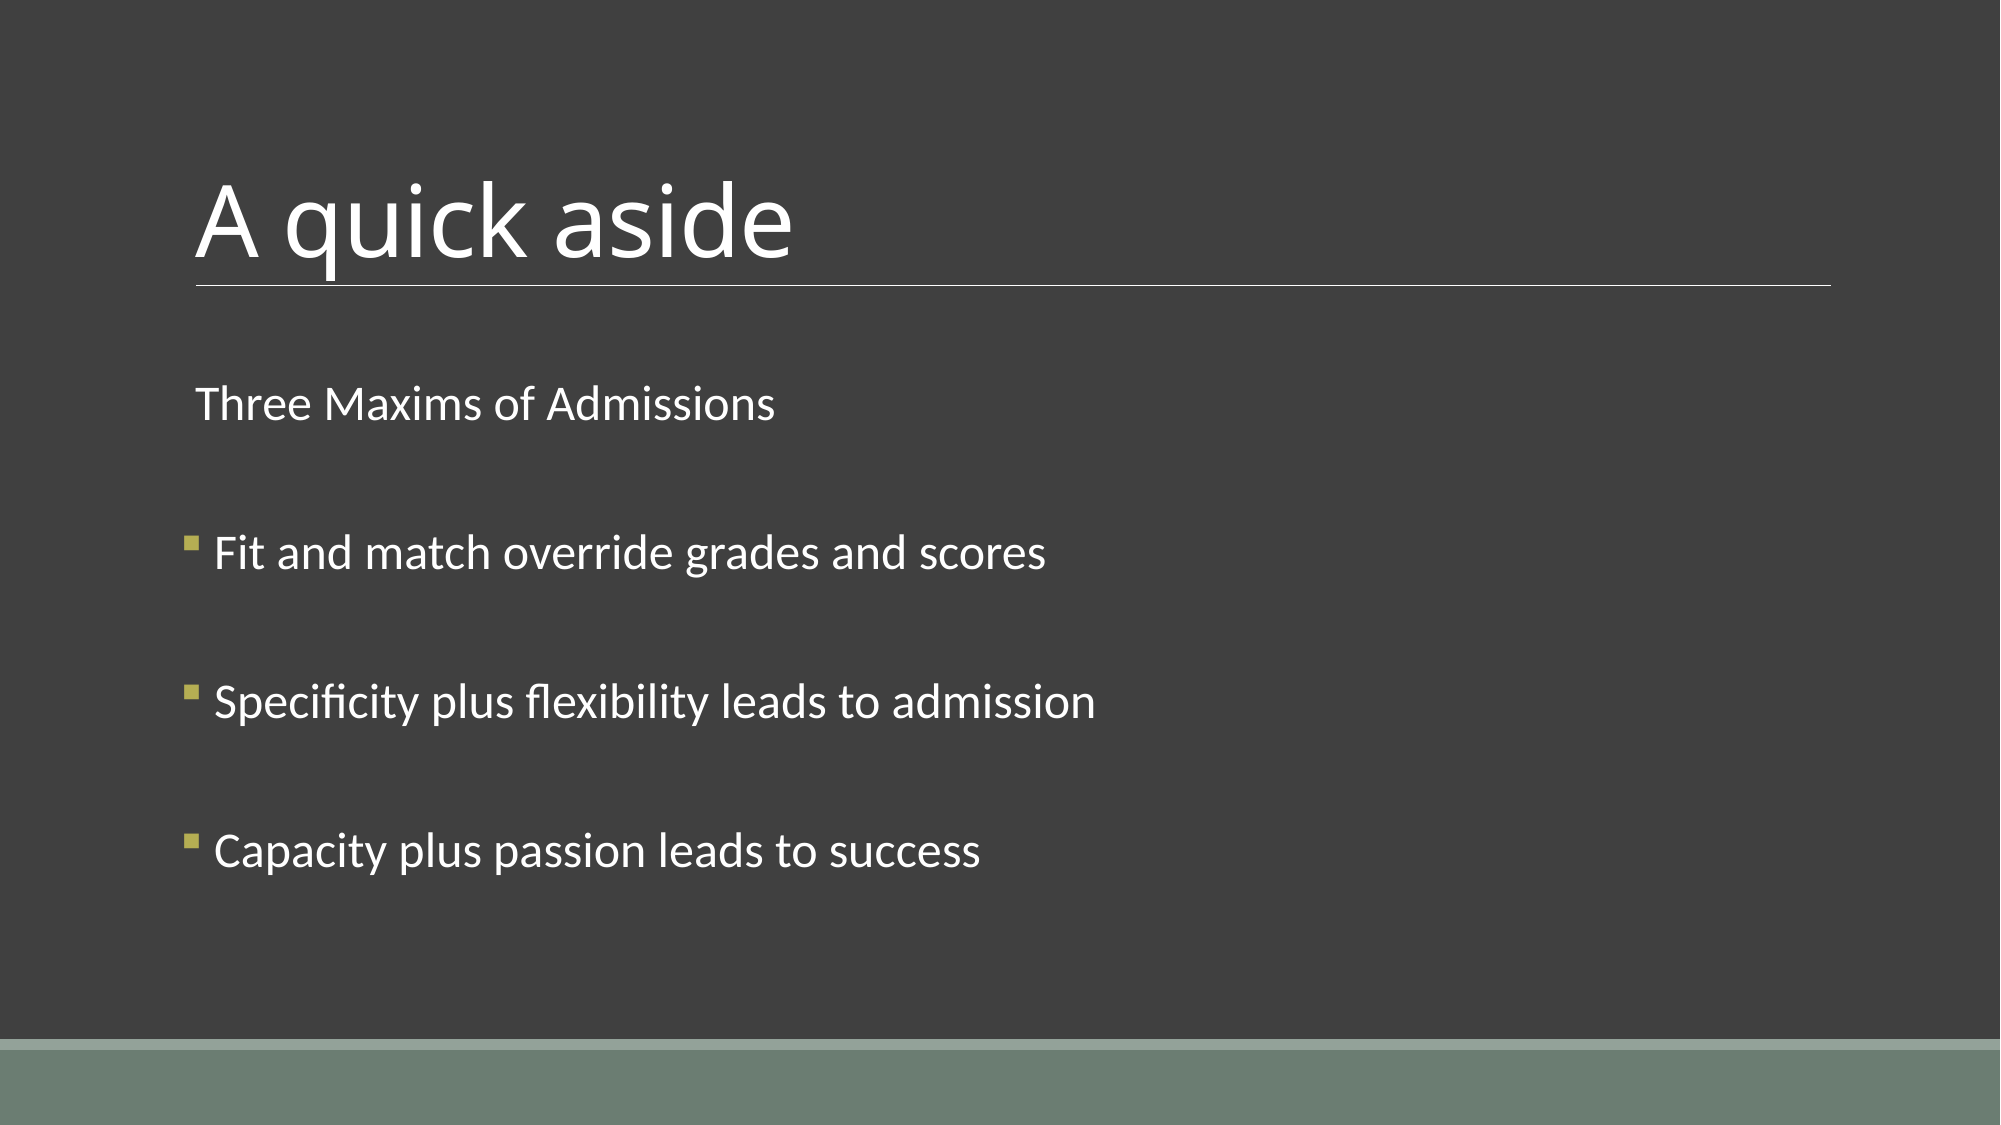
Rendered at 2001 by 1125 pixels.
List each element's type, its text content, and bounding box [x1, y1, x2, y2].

title A quick aside [180, 47, 1830, 285]
list Three Maxims of Admissions Fit and match override grades and scores Specificity plus flexibility leads to admission Capacity plus passion leads to success [180, 302, 1830, 963]
